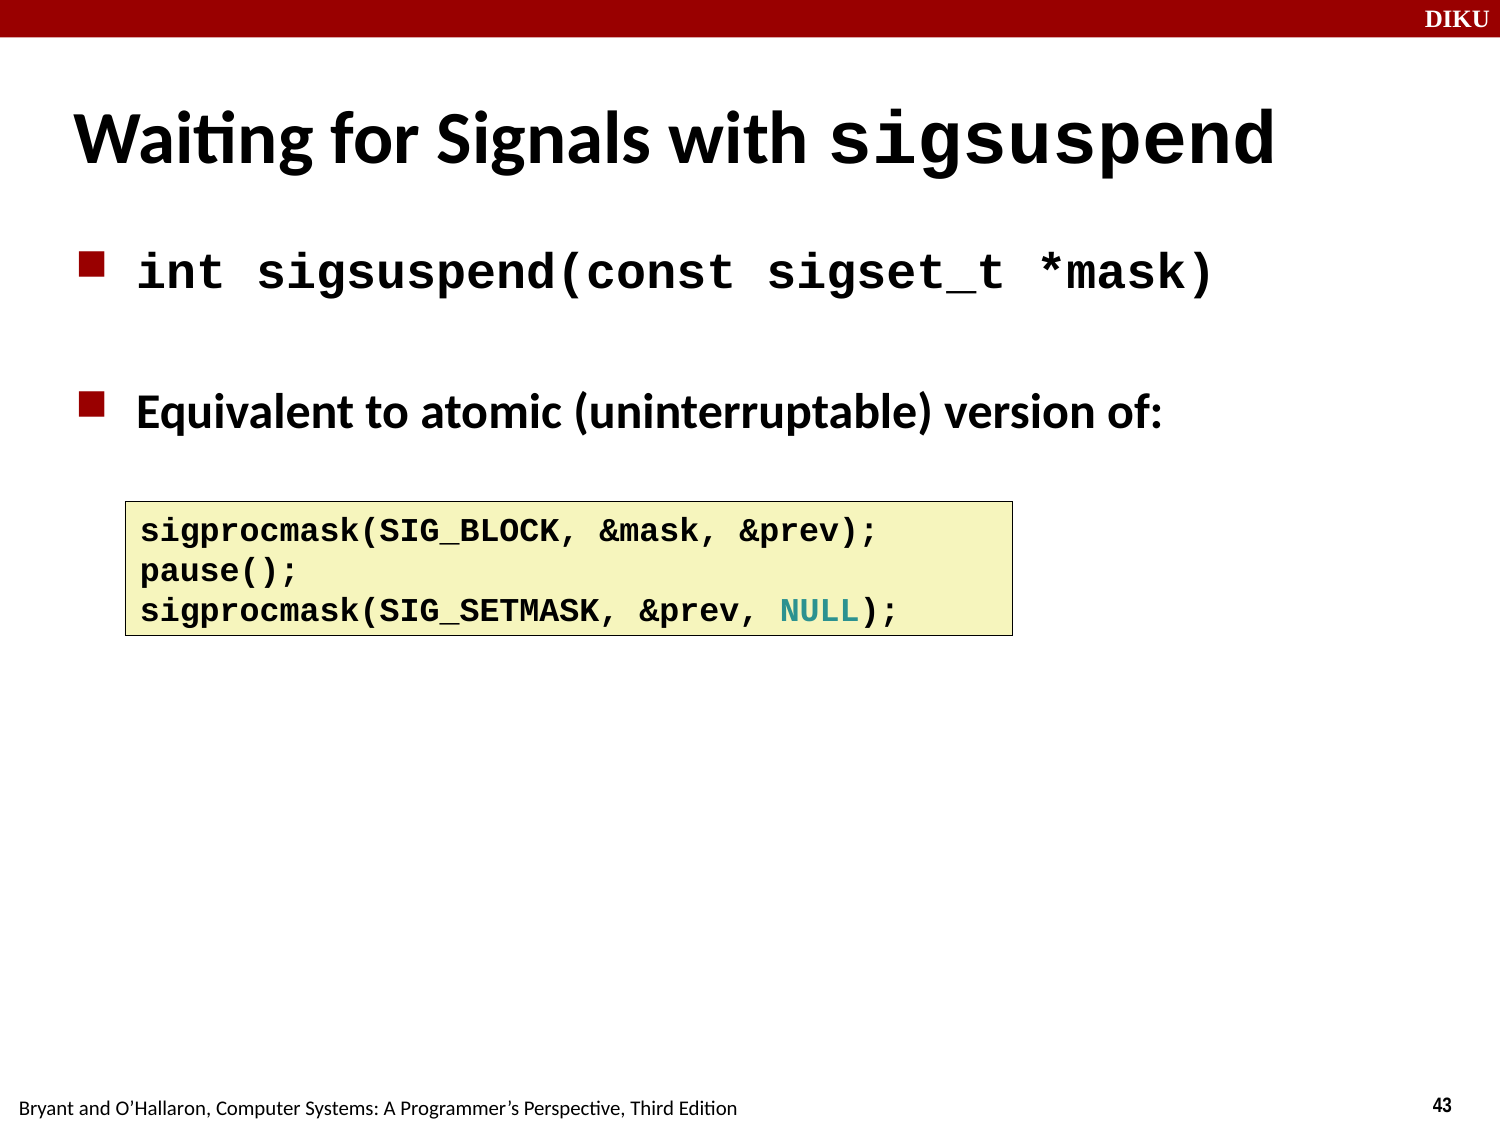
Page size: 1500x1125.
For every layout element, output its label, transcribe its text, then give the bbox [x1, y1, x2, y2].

text_box int sigsuspend(const sigset_t *mask) Equivalent to atomic (uninterruptable) version of: [65, 230, 1361, 313]
text_box sigprocmask(SIG_BLOCK, &mask, &prev); pause(); sigprocmask(SIG_SETMASK, &prev, NULL); [124, 501, 1013, 636]
text_box Waiting for Signals with sigsuspend [58, 71, 1450, 197]
